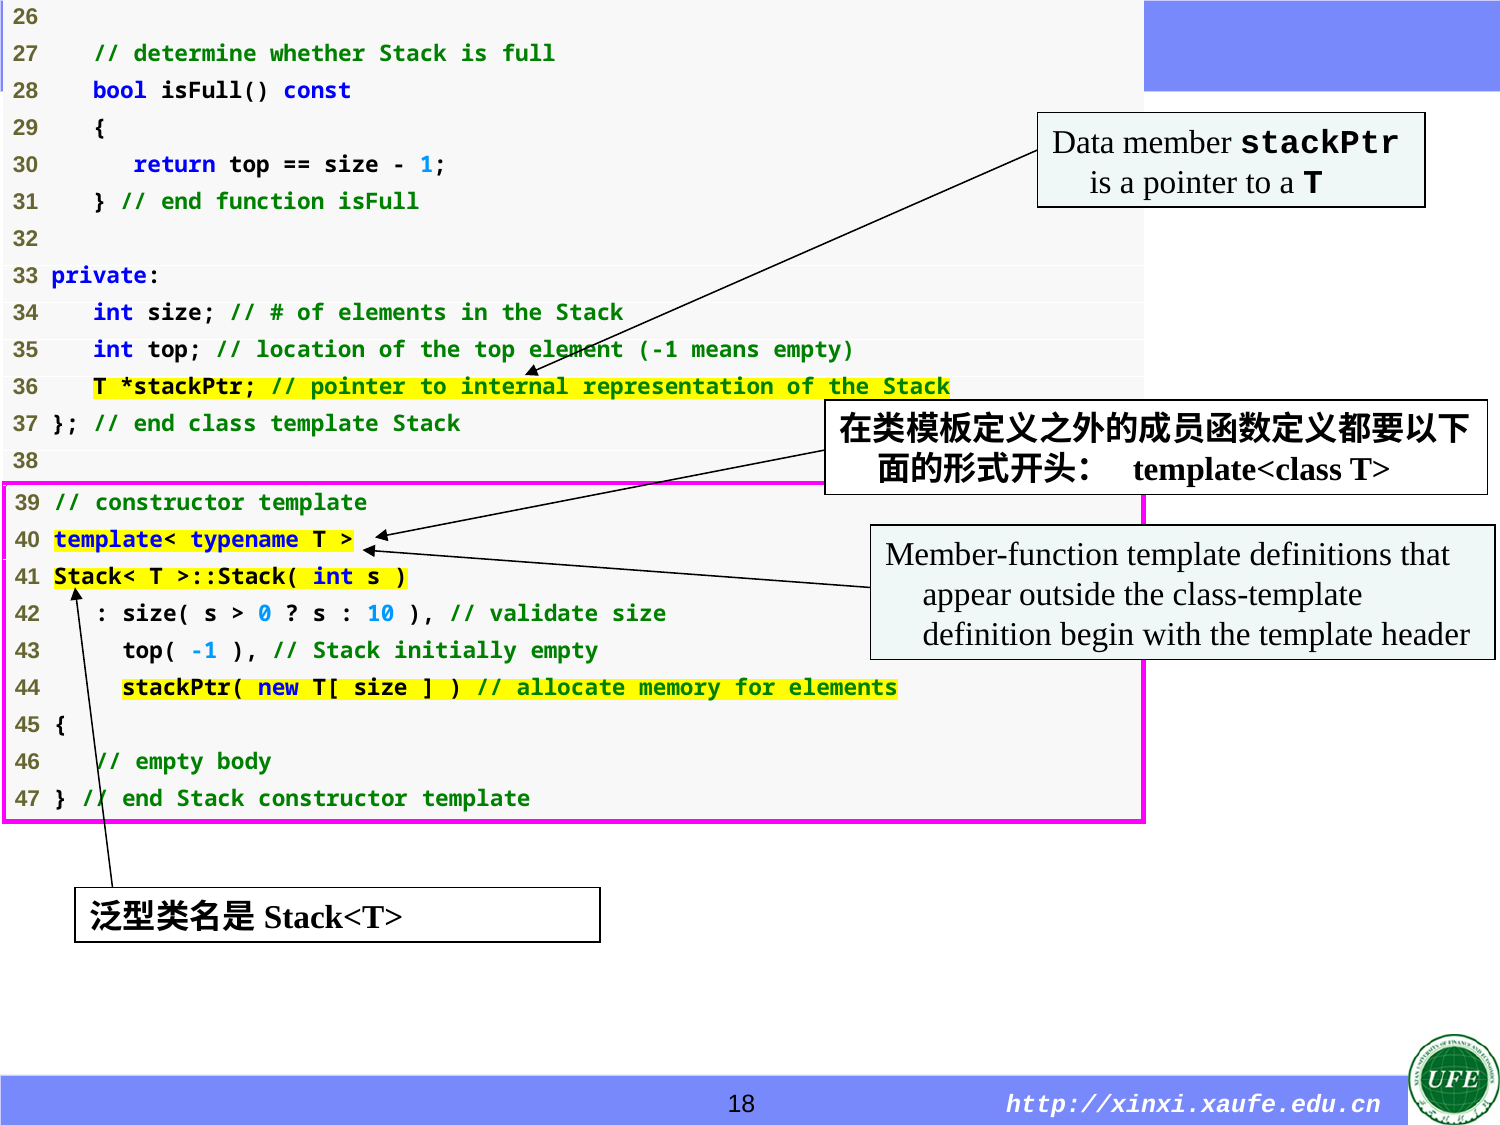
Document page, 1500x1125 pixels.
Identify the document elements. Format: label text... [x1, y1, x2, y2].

slide_number 18 [712, 1080, 775, 1121]
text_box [0, 0, 1149, 854]
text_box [362, 524, 1496, 662]
picture [1408, 1034, 1500, 1125]
text_box 在类模板定义之外的成员函数定义都要以下面的形式开头： template<class T> [1149, 399, 1488, 495]
text_box Data member stackPtr is a pointer to a T [1149, 112, 1425, 207]
text_box 泛型类名是Stack<T> [74, 887, 600, 943]
